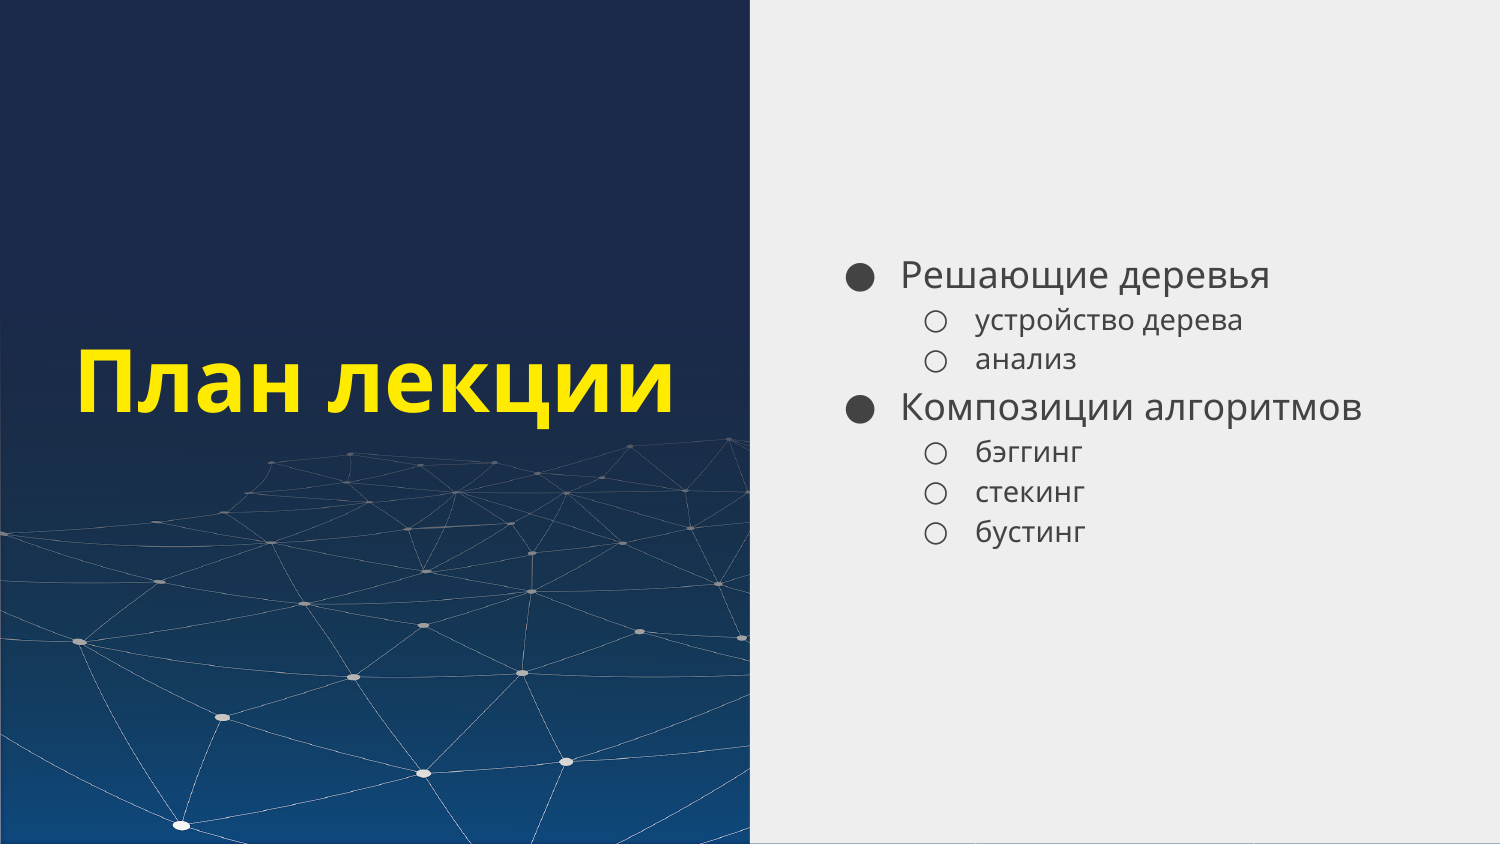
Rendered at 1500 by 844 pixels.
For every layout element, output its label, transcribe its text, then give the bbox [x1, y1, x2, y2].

picture [0, 0, 749, 844]
title План лекции [43, 202, 708, 446]
list Решающие деревья устройство дерева анализ Композиции алгоритмов бэггинг стекинг бустинг [810, 118, 1440, 725]
